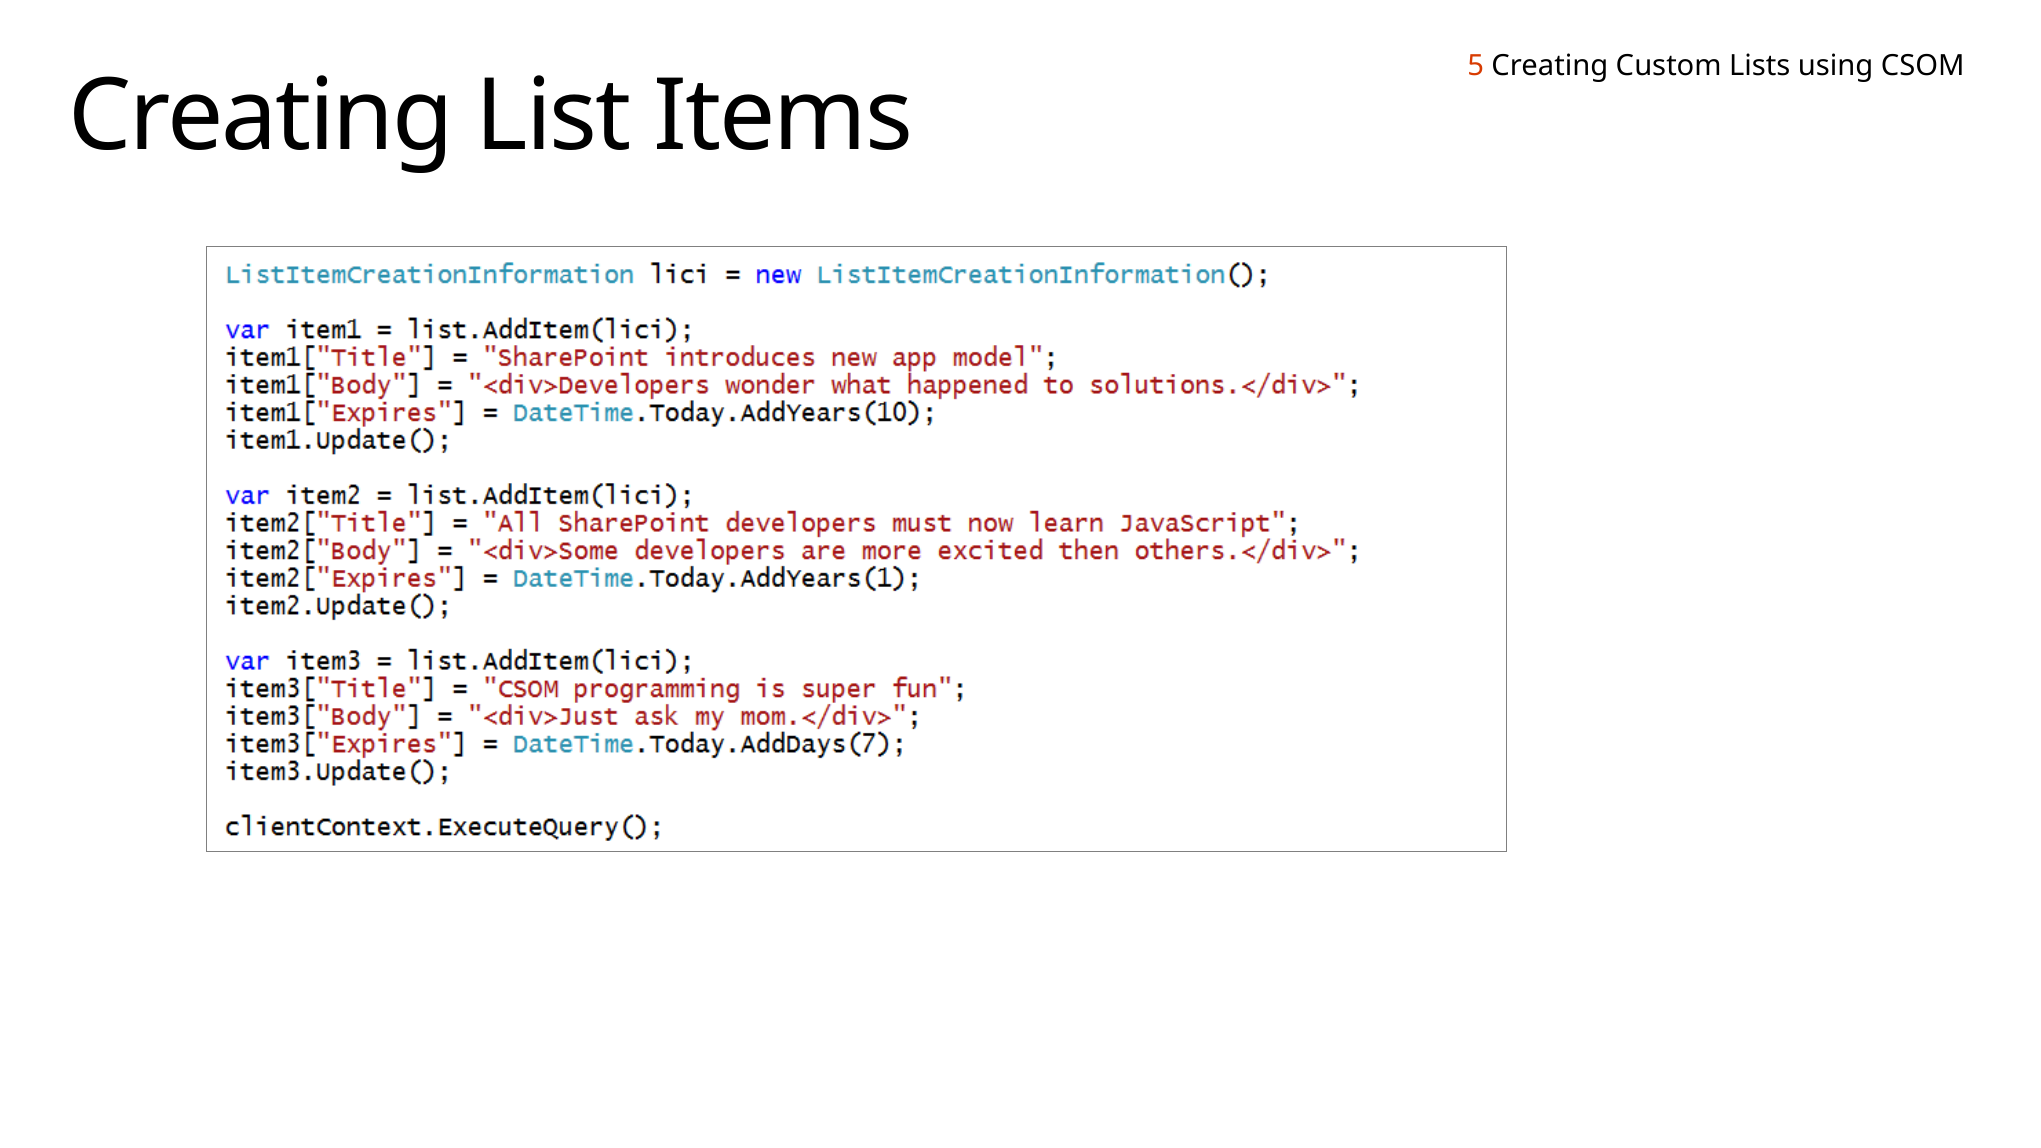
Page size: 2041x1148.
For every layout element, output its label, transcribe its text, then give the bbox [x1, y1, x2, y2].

title Creating List Items [45, 48, 1996, 199]
picture [205, 246, 1507, 852]
text_box 5 Creating Custom Lists using CSOM [1306, 48, 1996, 110]
